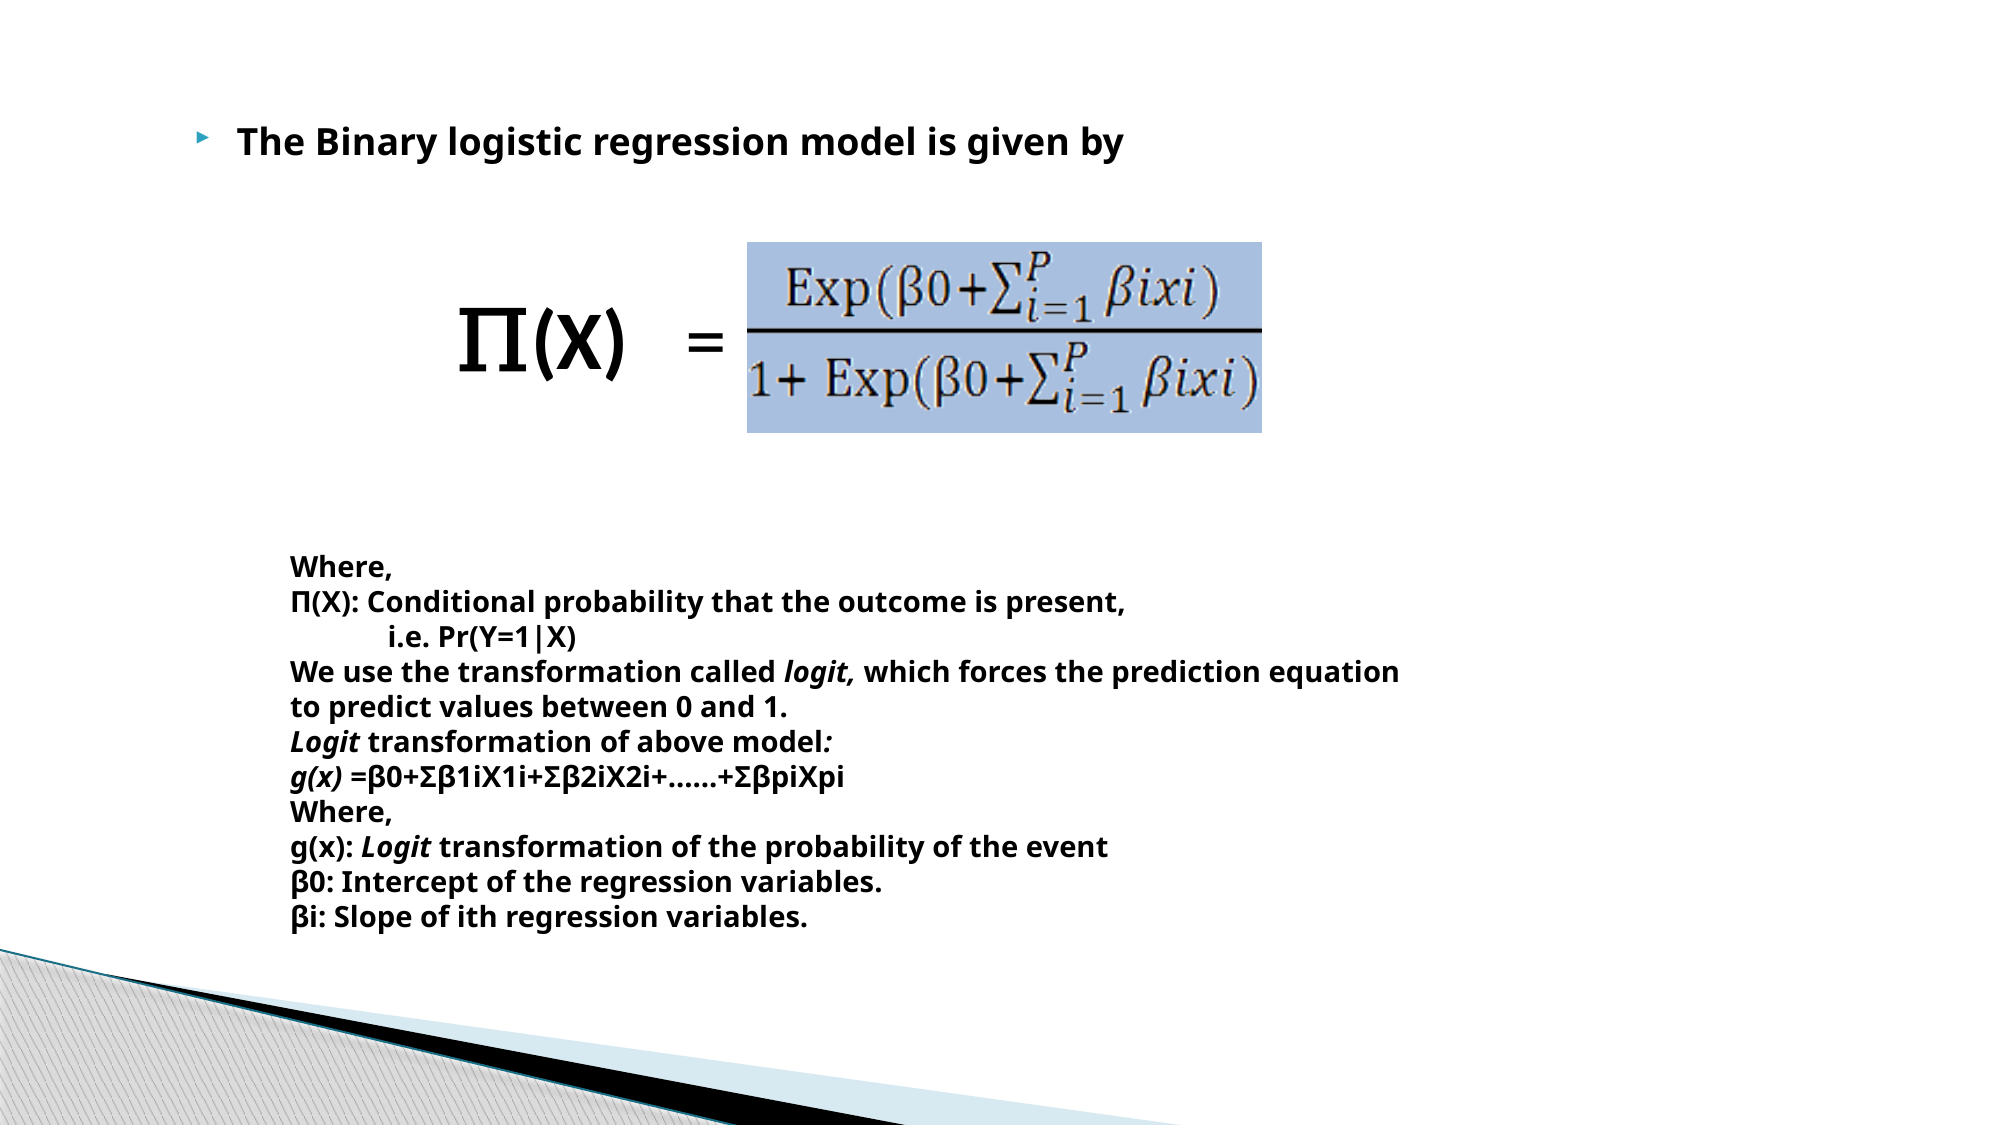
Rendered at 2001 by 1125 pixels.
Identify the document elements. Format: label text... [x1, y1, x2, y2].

text_box Π(X) = [439, 279, 741, 395]
picture [746, 241, 1263, 434]
list The Binary logistic regression model is given by [161, 110, 1962, 854]
text_box Where, Π(X): Conditional probability that the outcome is present, i.e. Pr(Y=1|X) We use the transformation called logit, which forces the prediction equation to predict values between 0 and 1. Logit transformation of above model: g(x) =β0+Σβ1iX1i+Σβ2iX2i+......+ΣβpiXpi Where, g(x): Logit transformation of the probability of the event β0: Intercept of the regression variables. βi: Slope of ith regression variables. [275, 541, 1419, 941]
